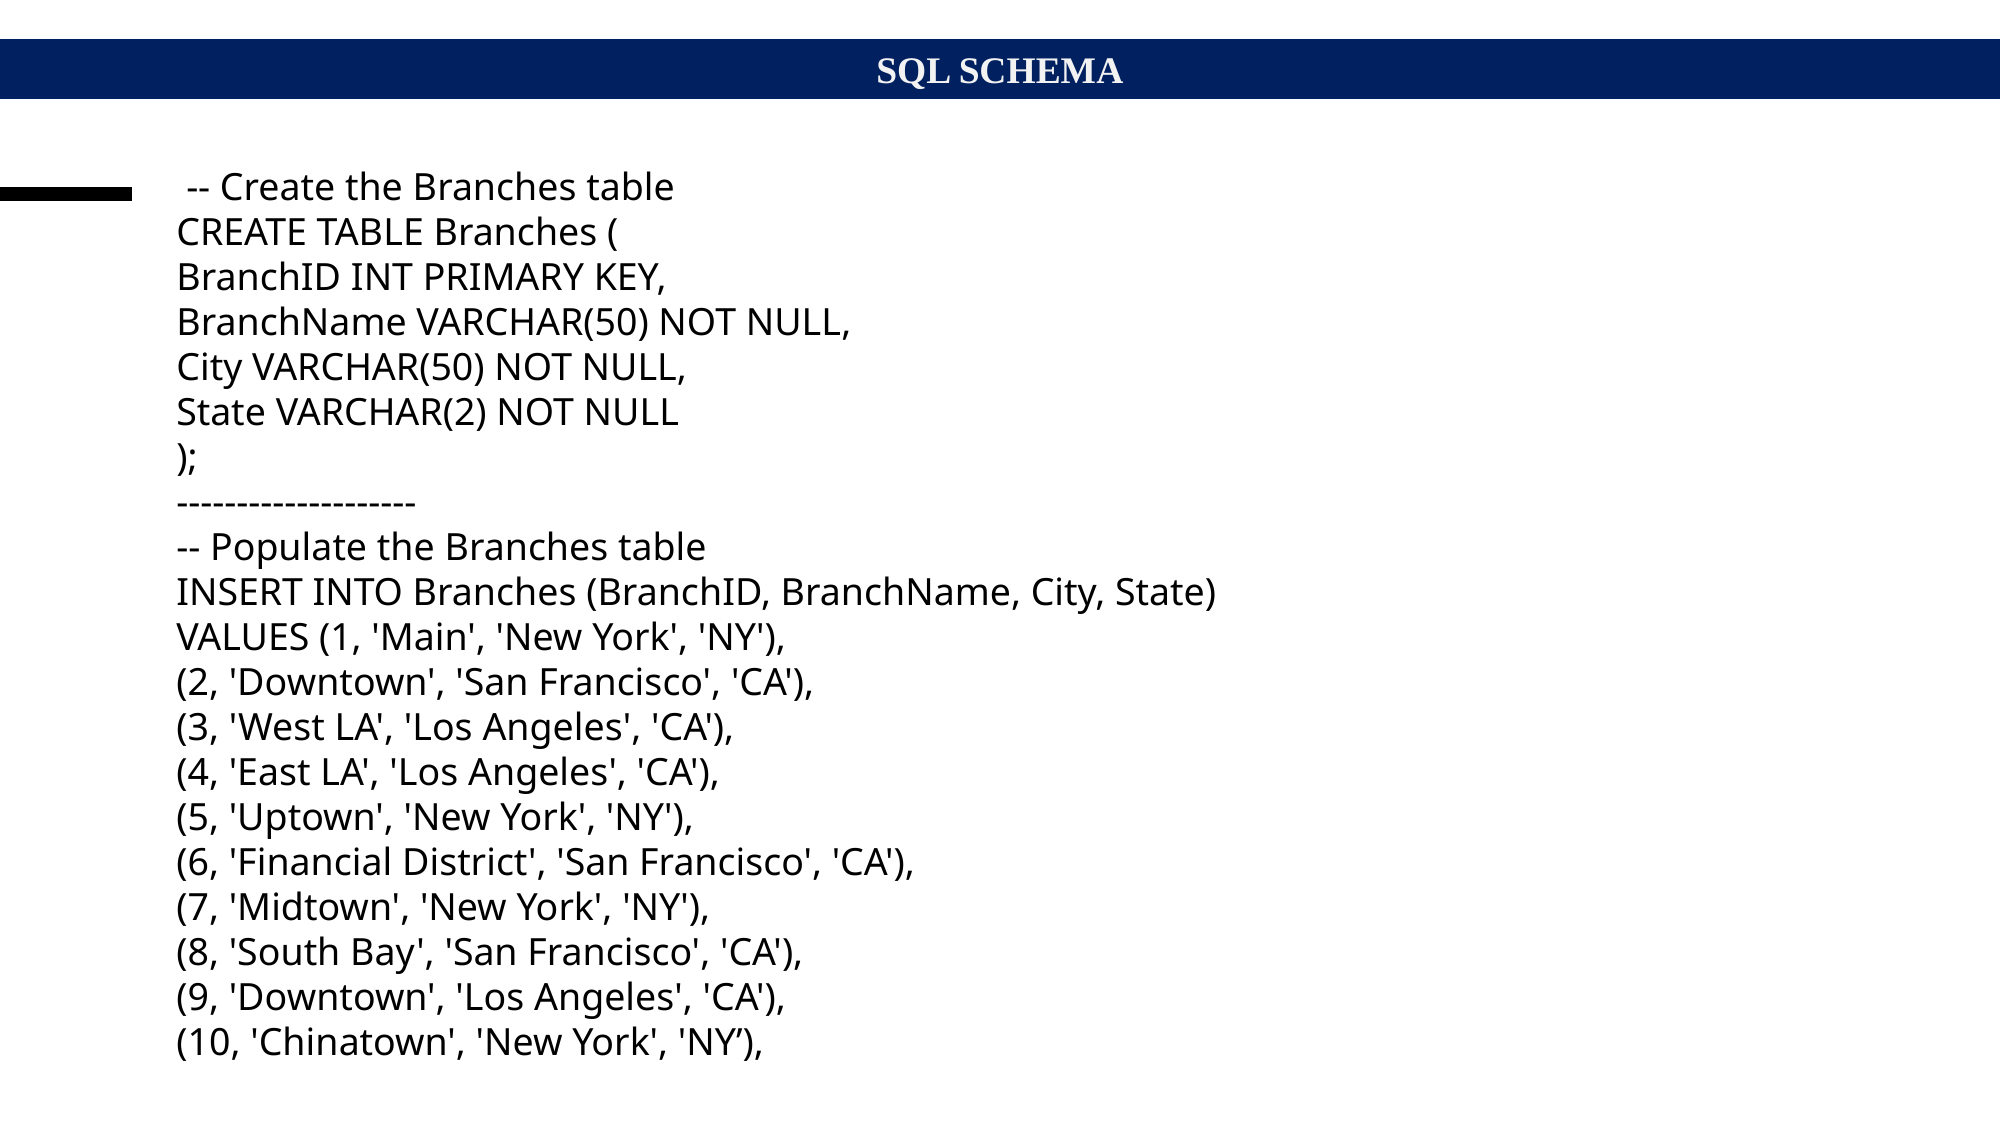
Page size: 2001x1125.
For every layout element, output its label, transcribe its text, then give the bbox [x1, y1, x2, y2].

text_box SQL SCHEMA [0, 39, 2000, 99]
text_box -- Create the Branches table CREATE TABLE Branches ( BranchID INT PRIMARY KEY, BranchName VARCHAR(50) NOT NULL, City VARCHAR(50) NOT NULL, State VARCHAR(2) NOT NULL ); -------------------- -- Populate the Branches table INSERT INTO Branches (BranchID, BranchName, City, State) VALUES (1, 'Main', 'New York', 'NY'), (2, 'Downtown', 'San Francisco', 'CA'), (3, 'West LA', 'Los Angeles', 'CA'), (4, 'East LA', 'Los Angeles', 'CA'), (5, 'Uptown', 'New York', 'NY'), (6, 'Financial District', 'San Francisco', 'CA'), (7, 'Midtown', 'New York', 'NY'), (8, 'South Bay', 'San Francisco', 'CA'), (9, 'Downtown', 'Los Angeles', 'CA'), (10, 'Chinatown', 'New York', 'NY’), [161, 155, 1920, 1125]
